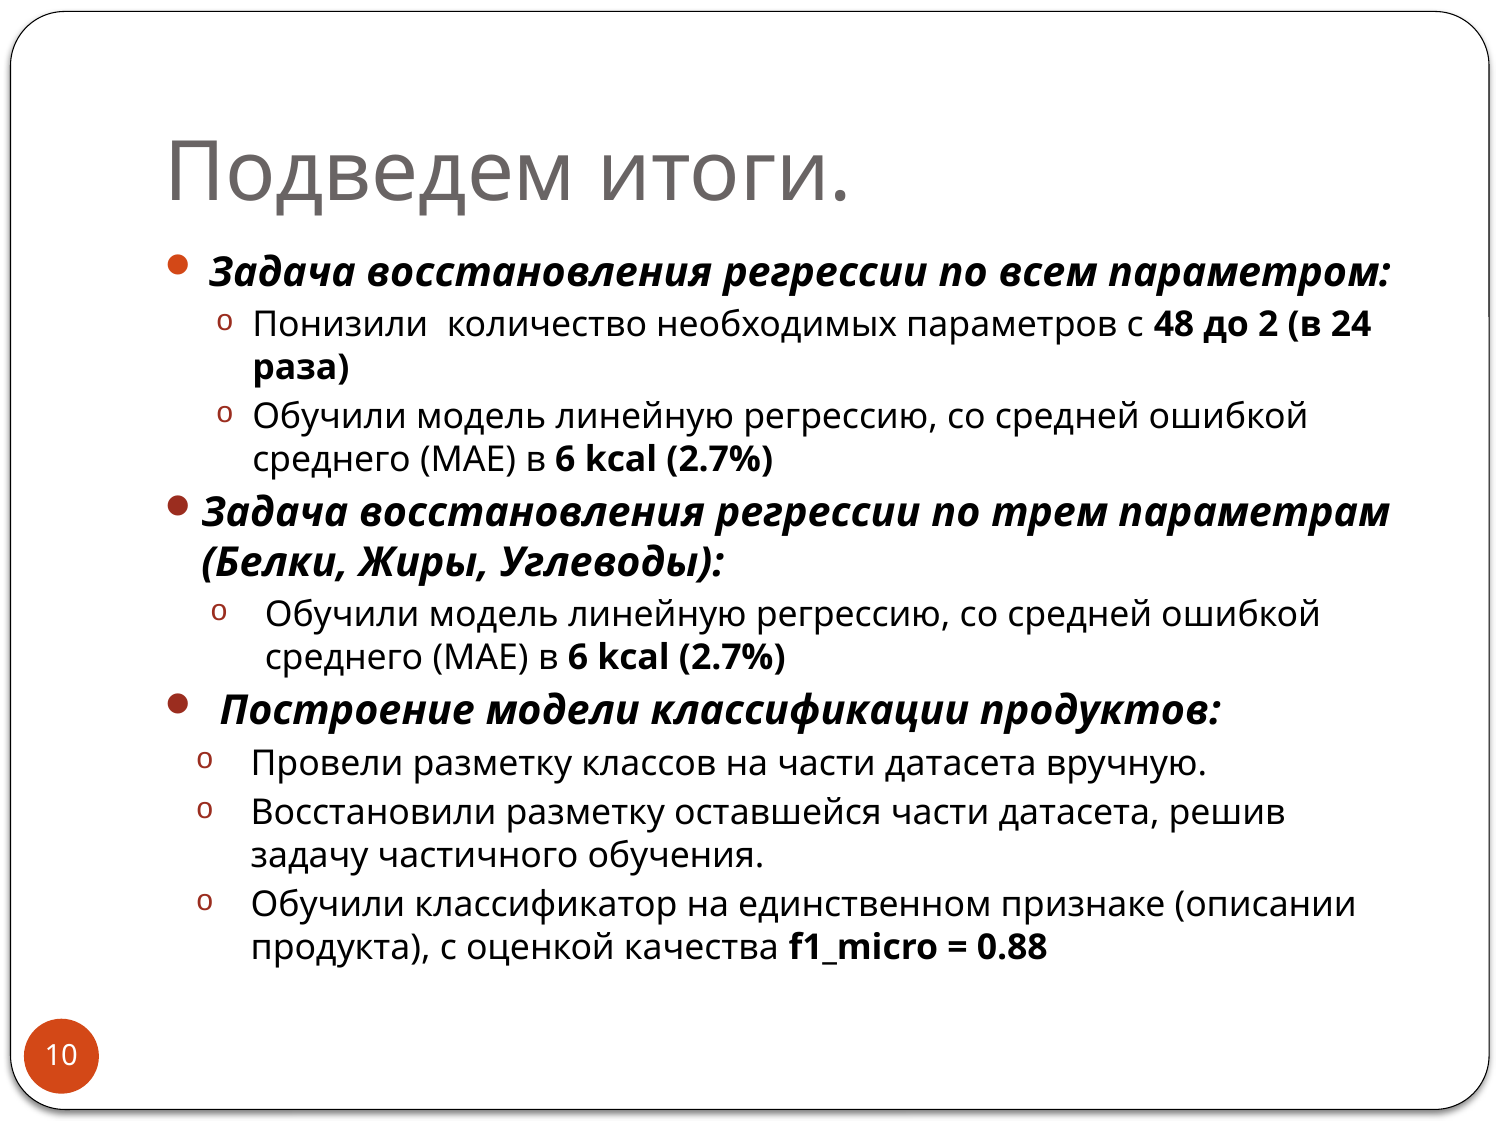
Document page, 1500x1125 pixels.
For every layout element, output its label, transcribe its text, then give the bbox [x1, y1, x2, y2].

slide_number 10 [23, 1018, 99, 1094]
list Задача восстановления регрессии по всем параметром: Понизили количество необходимых параметров с 48 до 2 (в 24 раза) Обучили модель линейную регрессию, со средней ошибкой среднего (MAE) в 6 kcal (2.7%) Задача восстановления регрессии по трем параметрам (Белки, Жиры, Углеводы): Обучили модель линейную регрессию, со средней ошибкой среднего (MAE) в 6 kcal (2.7%) Построение модели классификации продуктов: Провели разметку классов на части датасета вручную. Восстановили разметку оставшейся части датасета, решив задачу частичного обучения. Обучили классификатор на единственном признаке (описании продукта), с оценкой качества f1_micro = 0.88 [150, 237, 1425, 988]
title Подведем итоги. [150, 45, 1425, 233]
